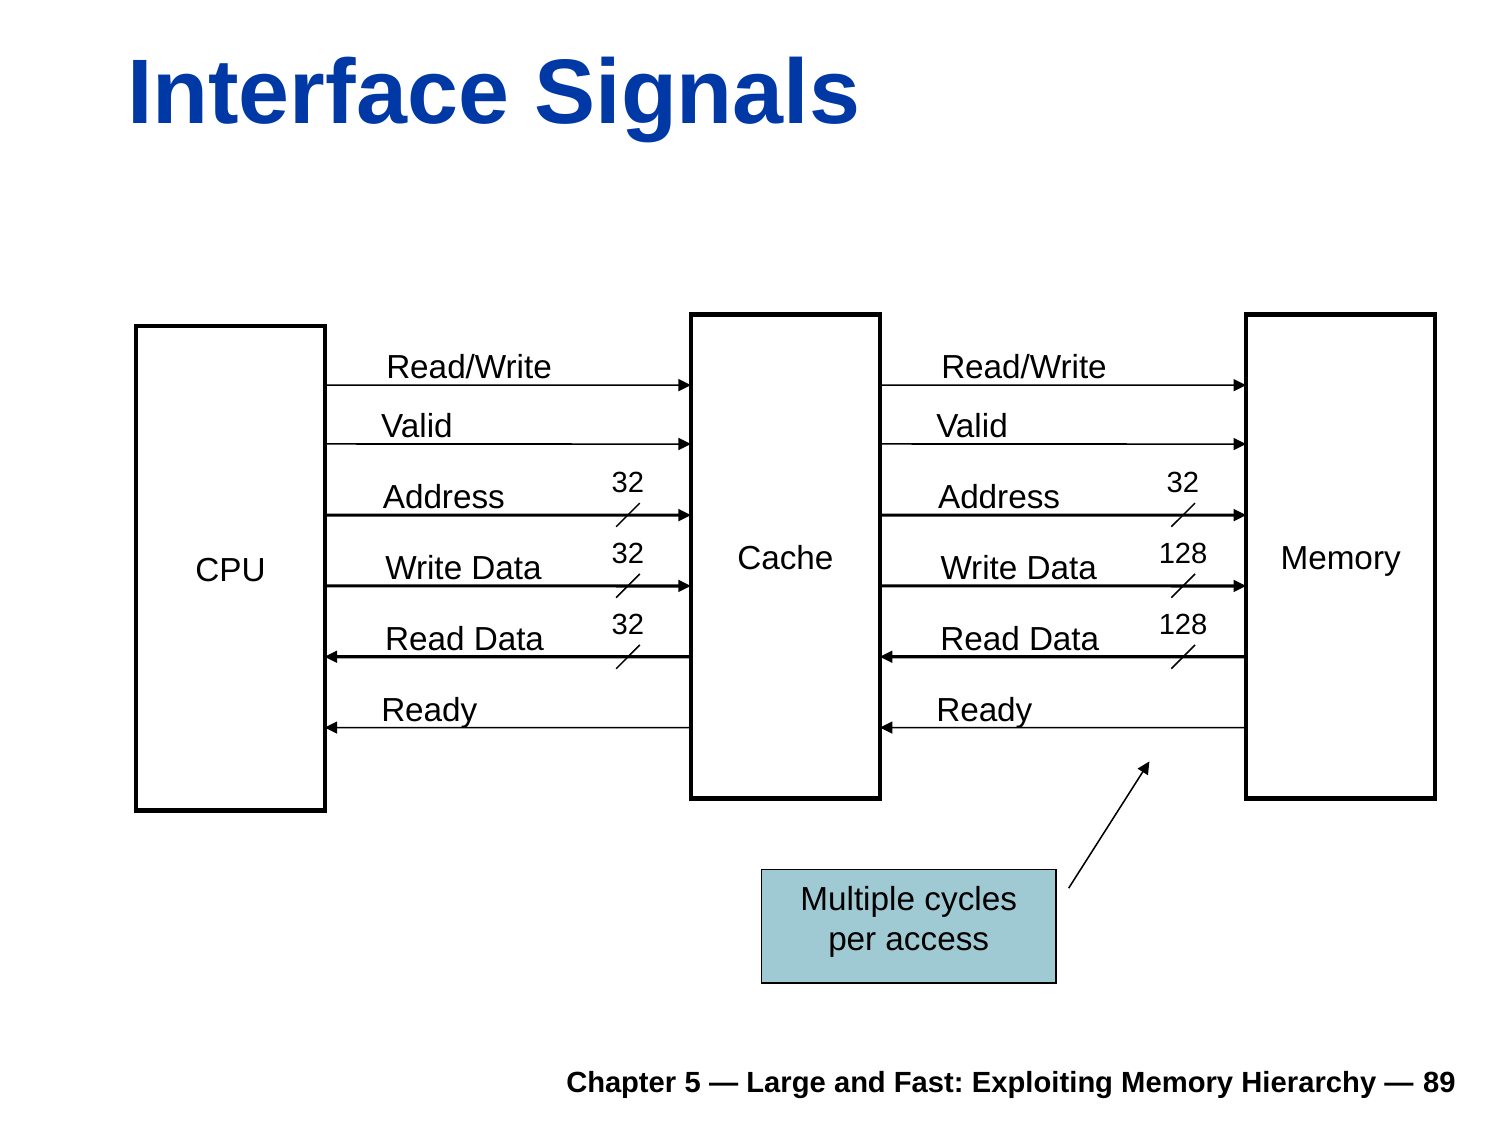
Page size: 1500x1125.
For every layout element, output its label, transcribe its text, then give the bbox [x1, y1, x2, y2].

text_box Read/Write [371, 337, 567, 393]
text_box Ready [366, 680, 493, 736]
text_box Cache [690, 314, 880, 799]
text_box Write Data [925, 538, 1113, 594]
text_box [468, 437, 691, 451]
text_box 32 [596, 526, 659, 577]
text_box [879, 721, 921, 734]
text_box Multiple cycles per access [761, 869, 1057, 983]
text_box 128 [1143, 597, 1223, 648]
text_box 128 [1143, 526, 1223, 577]
text_box Valid [921, 396, 1023, 452]
text_box Ready [921, 680, 1048, 736]
text_box Read Data [925, 609, 1115, 665]
text_box [324, 650, 370, 663]
text_box Address [367, 467, 520, 523]
text_box [879, 650, 925, 663]
text_box Multiple cycles per access [1068, 761, 1150, 889]
text_box [1113, 579, 1247, 593]
text_box [557, 579, 691, 593]
text_box Address [923, 467, 1076, 523]
title Interface Signals [112, 23, 1468, 149]
text_box Read Data [370, 609, 560, 665]
text_box Memory [1246, 314, 1436, 799]
text_box [628, 508, 691, 522]
text_box [1122, 378, 1247, 392]
footer Chapter 5 — Large and Fast: Exploiting Memory Hierarchy — 89 [277, 1046, 1471, 1106]
text_box Write Data [370, 538, 557, 594]
text_box 32 [1151, 455, 1215, 506]
text_box CPU [135, 325, 325, 811]
text_box Valid [366, 396, 468, 452]
text_box [1023, 437, 1247, 451]
text_box [324, 721, 366, 734]
text_box [1184, 508, 1247, 522]
text_box 32 [596, 597, 659, 648]
text_box 32 [596, 455, 659, 506]
text_box [567, 378, 691, 392]
text_box Read/Write [926, 337, 1122, 393]
